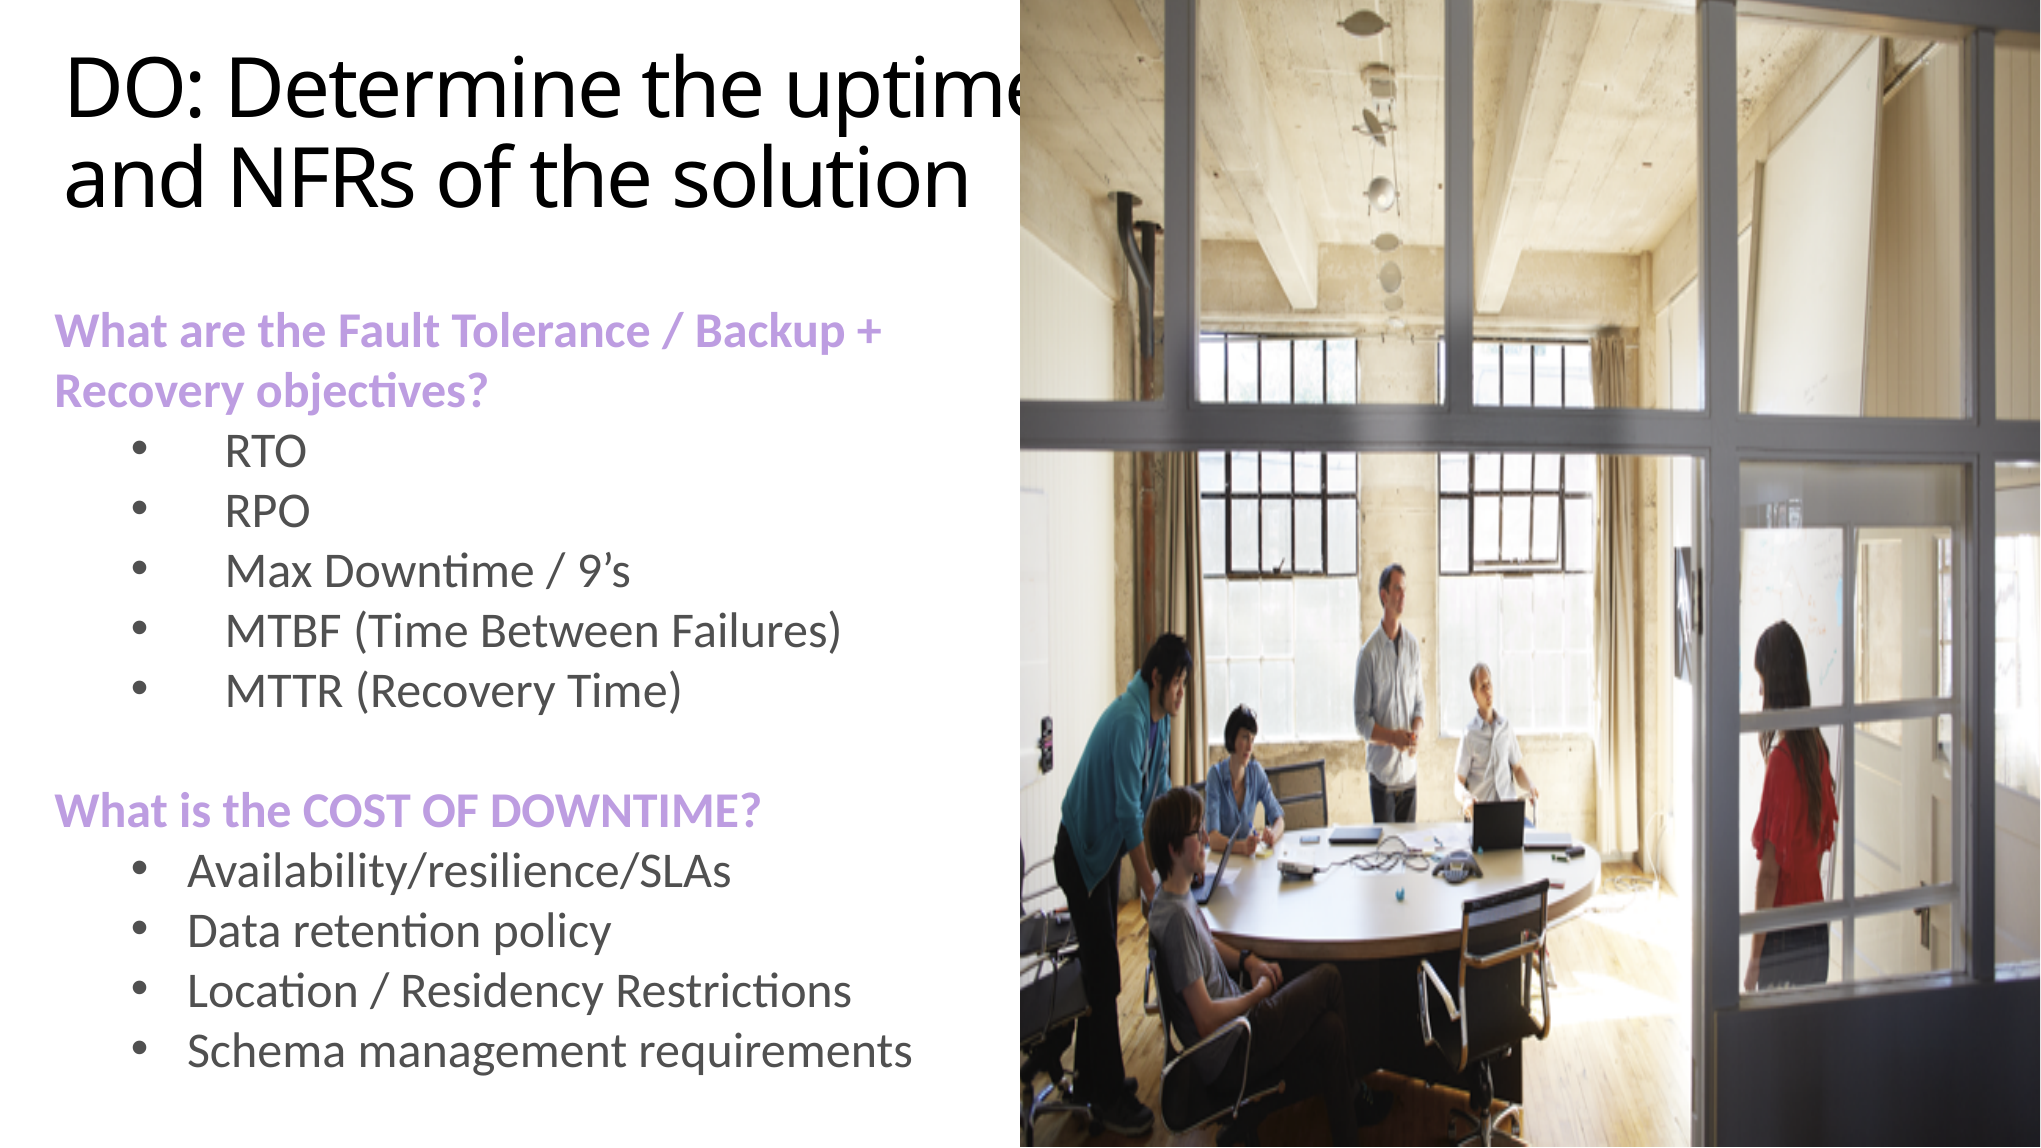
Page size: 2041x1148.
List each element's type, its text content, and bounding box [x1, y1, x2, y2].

text_box What are the Fault Tolerance / Backup + Recovery objectives? RTO RPO Max Downtime / 9’s MTBF (Time Between Failures) MTTR (Recovery Time) What is the COST OF DOWNTIME? Availability/resilience/SLAs Data retention policy Location / Residency Restrictions Schema management requirements [39, 290, 973, 1085]
picture [1019, 0, 2041, 1148]
title DO: Determine the uptime and NFRs of the solution [39, 30, 1019, 243]
